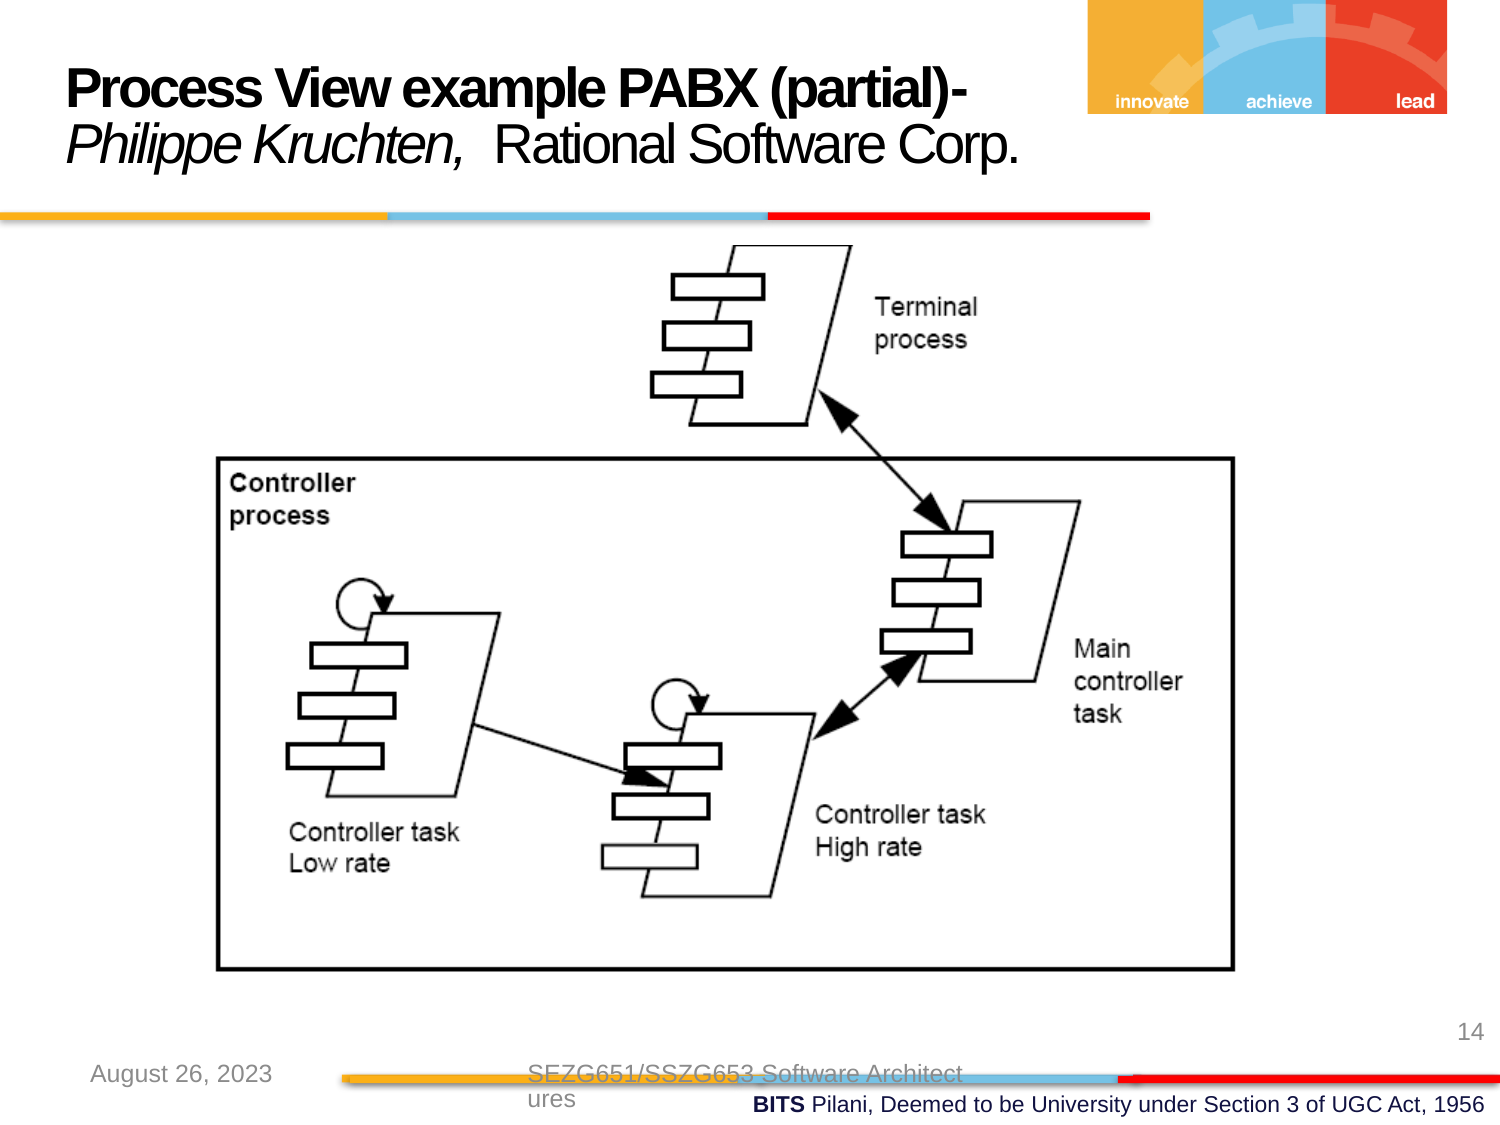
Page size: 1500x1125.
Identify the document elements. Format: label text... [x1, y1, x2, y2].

picture [1087, 0, 1448, 114]
list Process View example PABX (partial)- Philippe Kruchten, Rational Software Corp. [50, 24, 1088, 213]
slide_number 14 [1149, 1000, 1500, 1061]
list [191, 244, 1259, 988]
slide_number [75, 1042, 425, 1103]
footer SEZG651/SSZG653 Software Architectures [512, 1042, 988, 1103]
